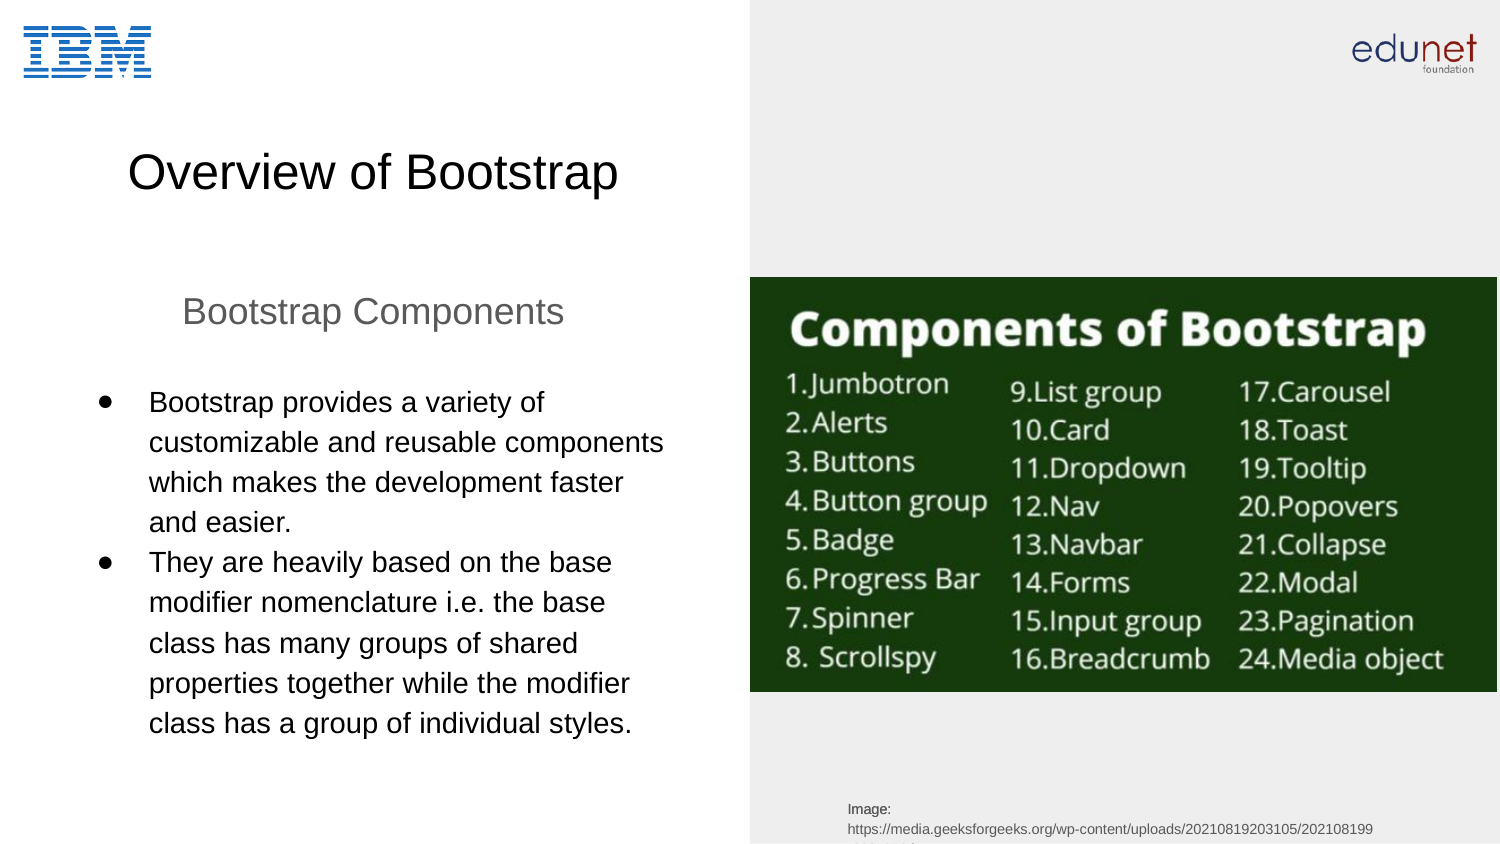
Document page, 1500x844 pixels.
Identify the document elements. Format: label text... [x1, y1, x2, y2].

text_box Image: https://media.geeksforgeeks.org/wp-content/uploads/20210819203105/202108199-660x372.jpg [832, 782, 1390, 812]
title Overview of Bootstrap [41, 117, 706, 223]
subtitle Bootstrap Components [41, 257, 706, 363]
picture [749, 277, 1498, 692]
picture [23, 26, 151, 78]
picture [1350, 26, 1480, 78]
list Bootstrap provides a variety of customizable and reusable components which makes the development faster and easier. They are heavily based on the base modifier nomenclature i.e. the base class has many groups of shared properties together while the modifier class has a group of individual styles. [58, 397, 689, 685]
